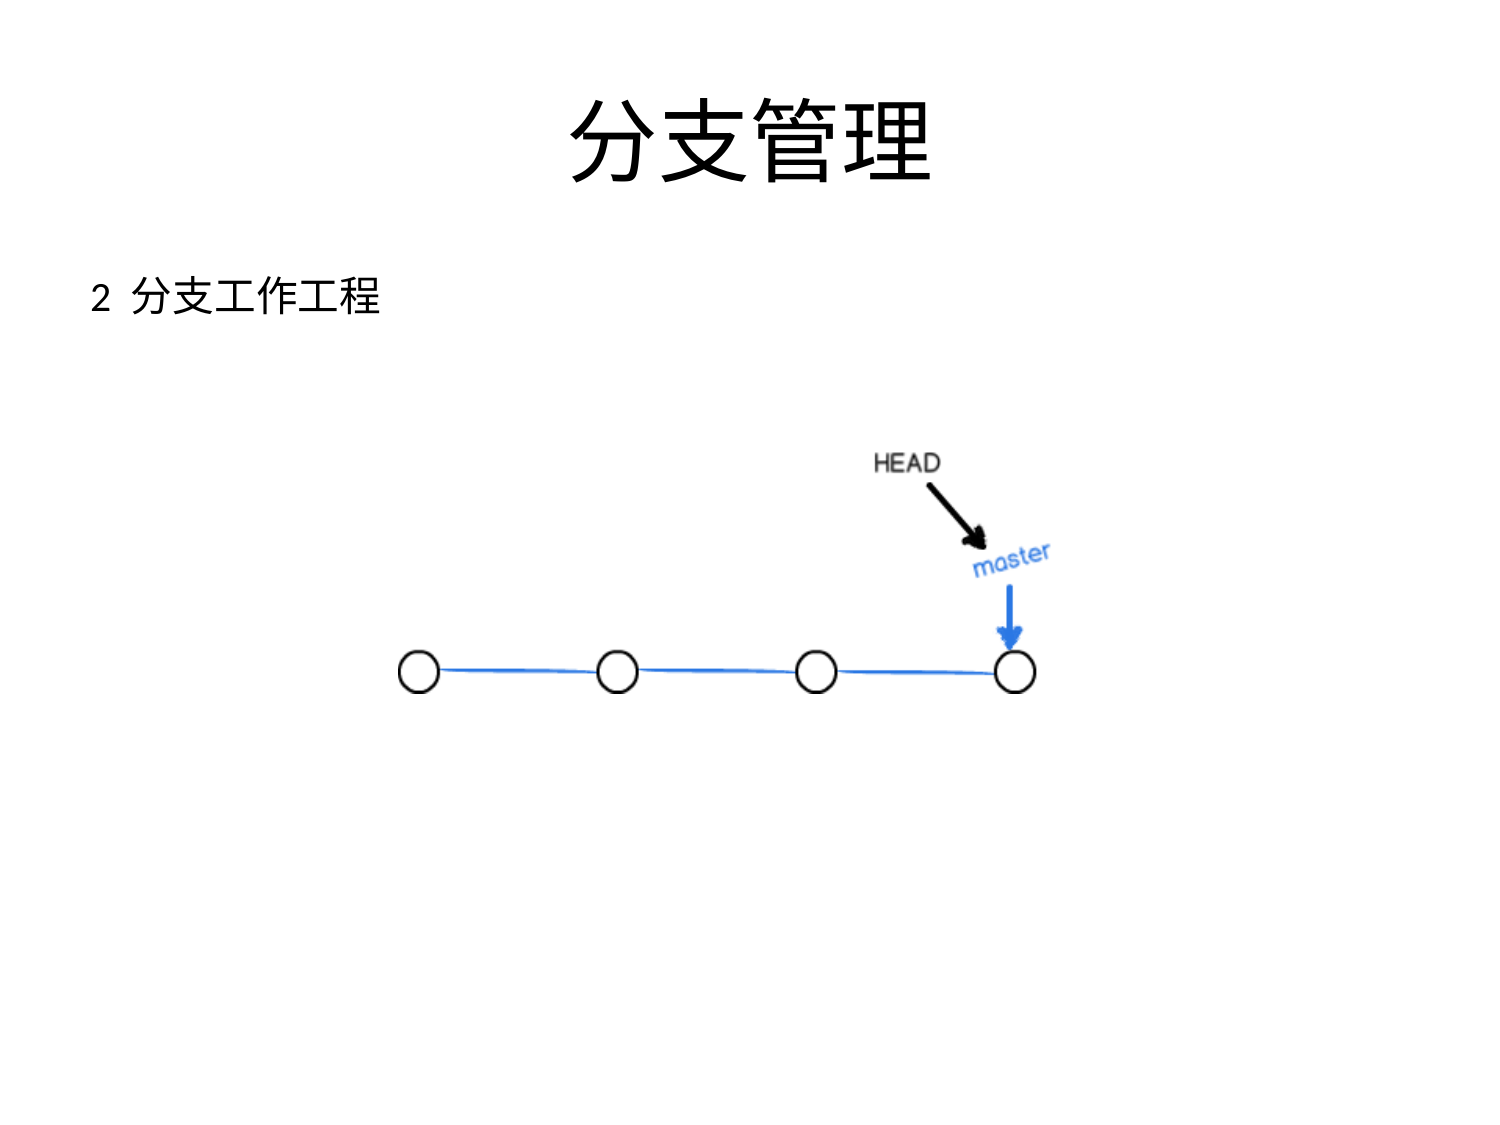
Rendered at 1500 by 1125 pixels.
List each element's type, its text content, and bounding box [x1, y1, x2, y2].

list 2 分支工作工程 [75, 262, 1425, 340]
title 分支管理 [75, 45, 1425, 233]
picture [398, 445, 1060, 694]
